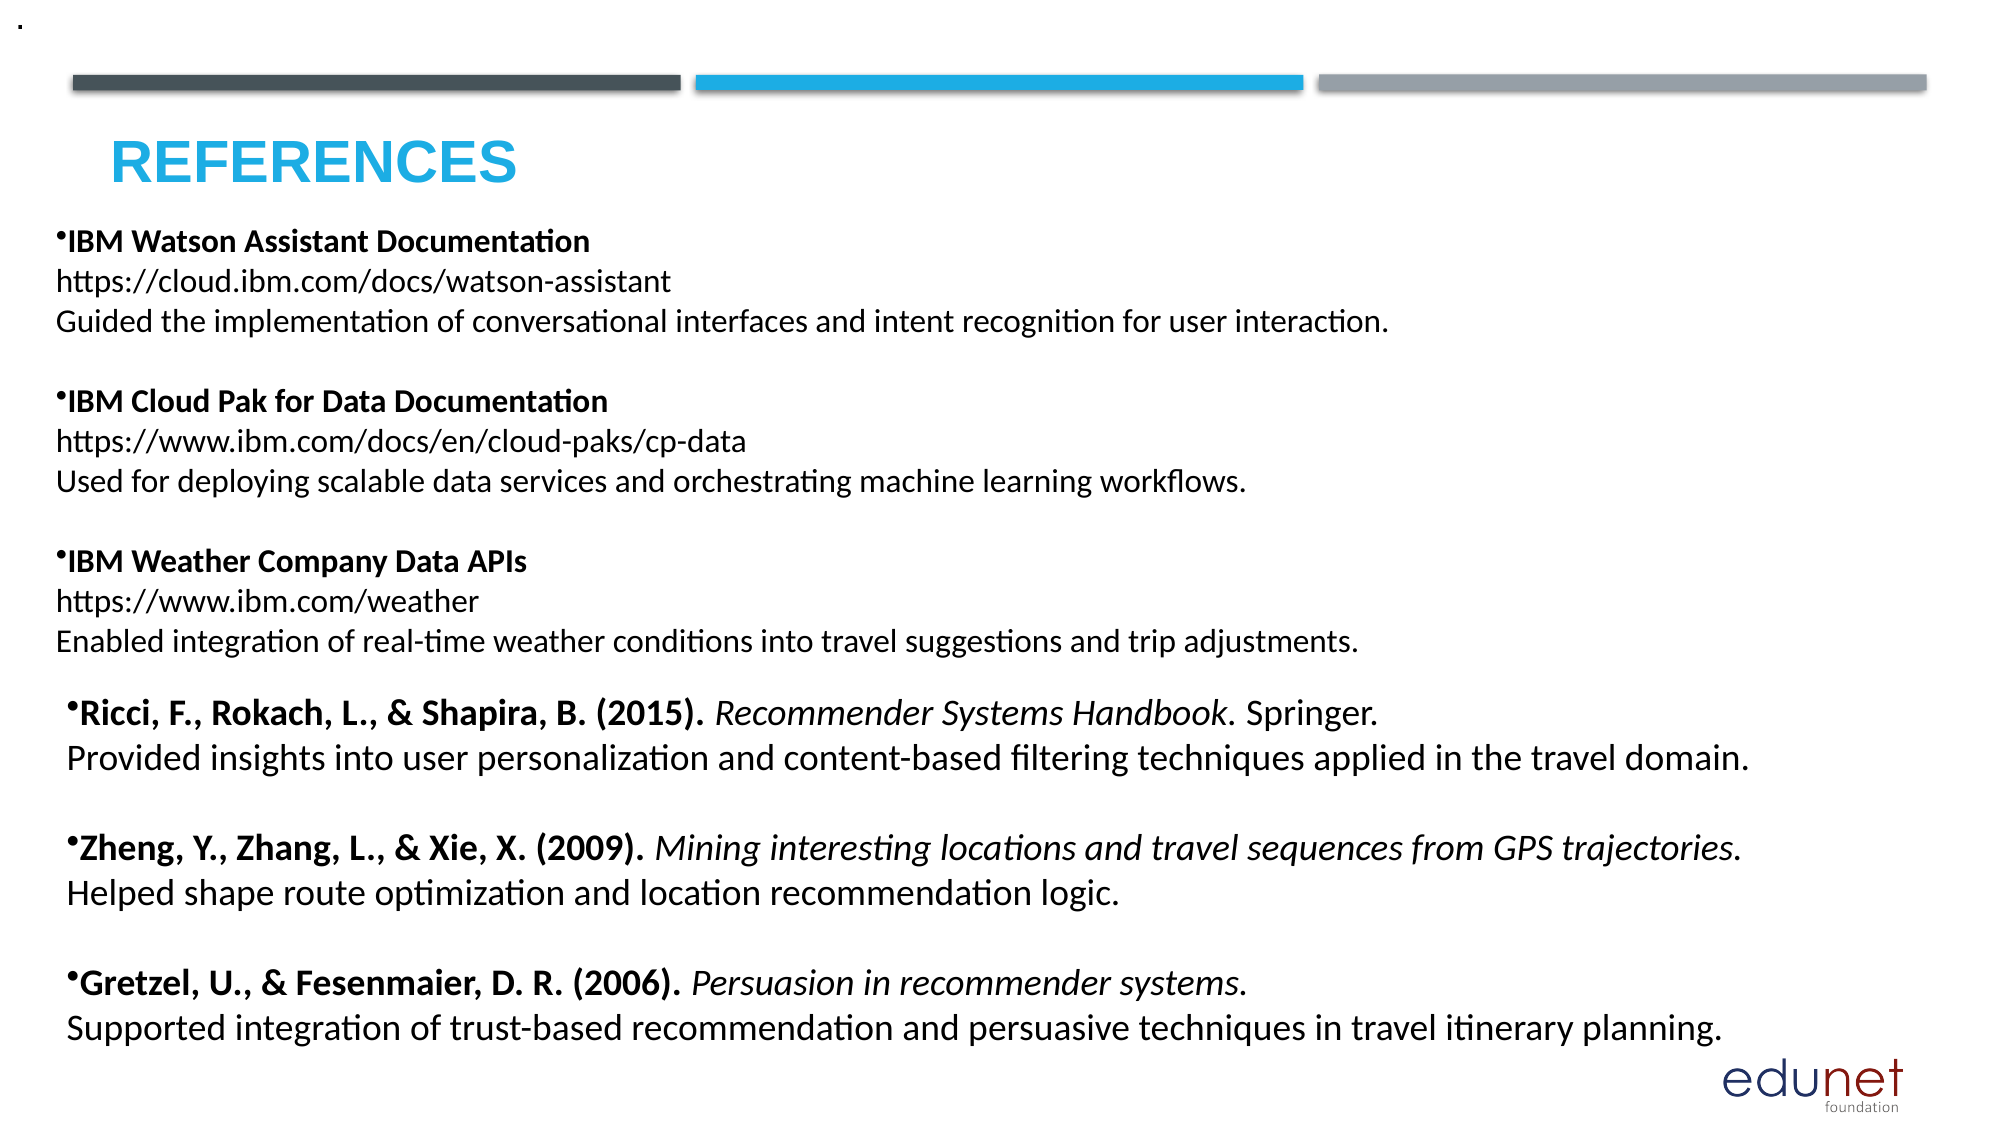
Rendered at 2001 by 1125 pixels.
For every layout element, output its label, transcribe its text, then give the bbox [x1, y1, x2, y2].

picture [1719, 1056, 1905, 1116]
title References [95, 115, 1905, 203]
text_box Ricci, F., Rokach, L., & Shapira, B. (2015). Recommender Systems Handbook. Springer. Provided insights into user personalization and content-based filtering techniques applied in the travel domain. Zheng, Y., Zhang, L., & Xie, X. (2009). Mining interesting locations and travel sequences from GPS trajectories. Helped shape route optimization and location recommendation logic. Gretzel, U., & Fesenmaier, D. R. (2006). Persuasion in recommender systems. Supported integration of trust-based recommendation and persuasive techniques in travel itinerary planning. [51, 680, 1768, 1056]
list IBM Watson Assistant Documentation https://cloud.ibm.com/docs/watson-assistant Guided the implementation of conversational interfaces and intent recognition for user interaction. IBM Cloud Pak for Data Documentation https://www.ibm.com/docs/en/cloud-paks/cp-data Used for deploying scalable data services and orchestrating machine learning workflows. IBM Weather Company Data APIs https://www.ibm.com/weather Enabled integration of real-time weather conditions into travel suggestions and trip adjustments. [40, 152, 1779, 806]
text_box . [0, 0, 41, 90]
